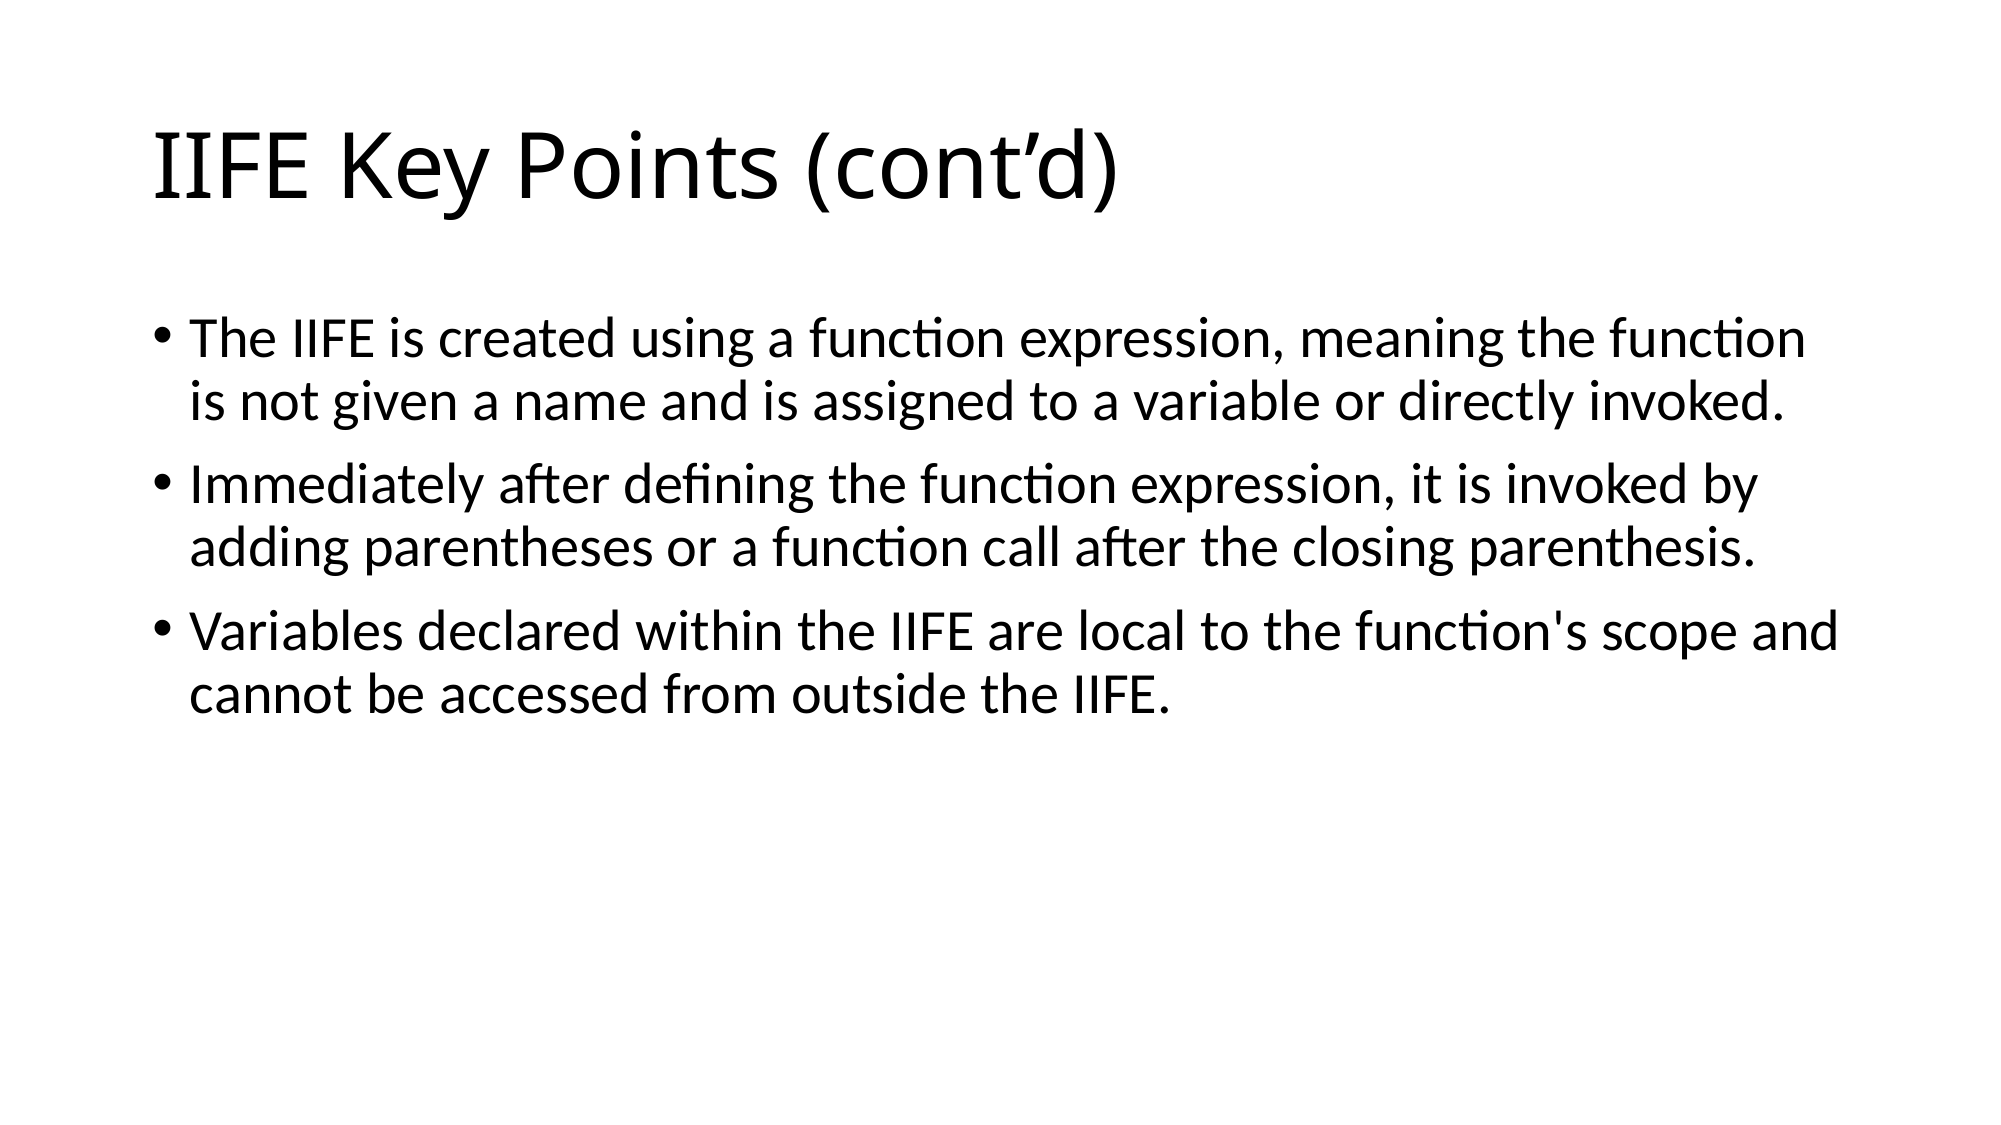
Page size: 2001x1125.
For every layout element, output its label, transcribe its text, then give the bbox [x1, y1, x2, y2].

list The IIFE is created using a function expression, meaning the function is not given a name and is assigned to a variable or directly invoked. Immediately after defining the function expression, it is invoked by adding parentheses or a function call after the closing parenthesis. Variables declared within the IIFE are local to the function's scope and cannot be accessed from outside the IIFE. [137, 299, 1863, 1014]
title IIFE Key Points (cont’d) [137, 59, 1863, 278]
